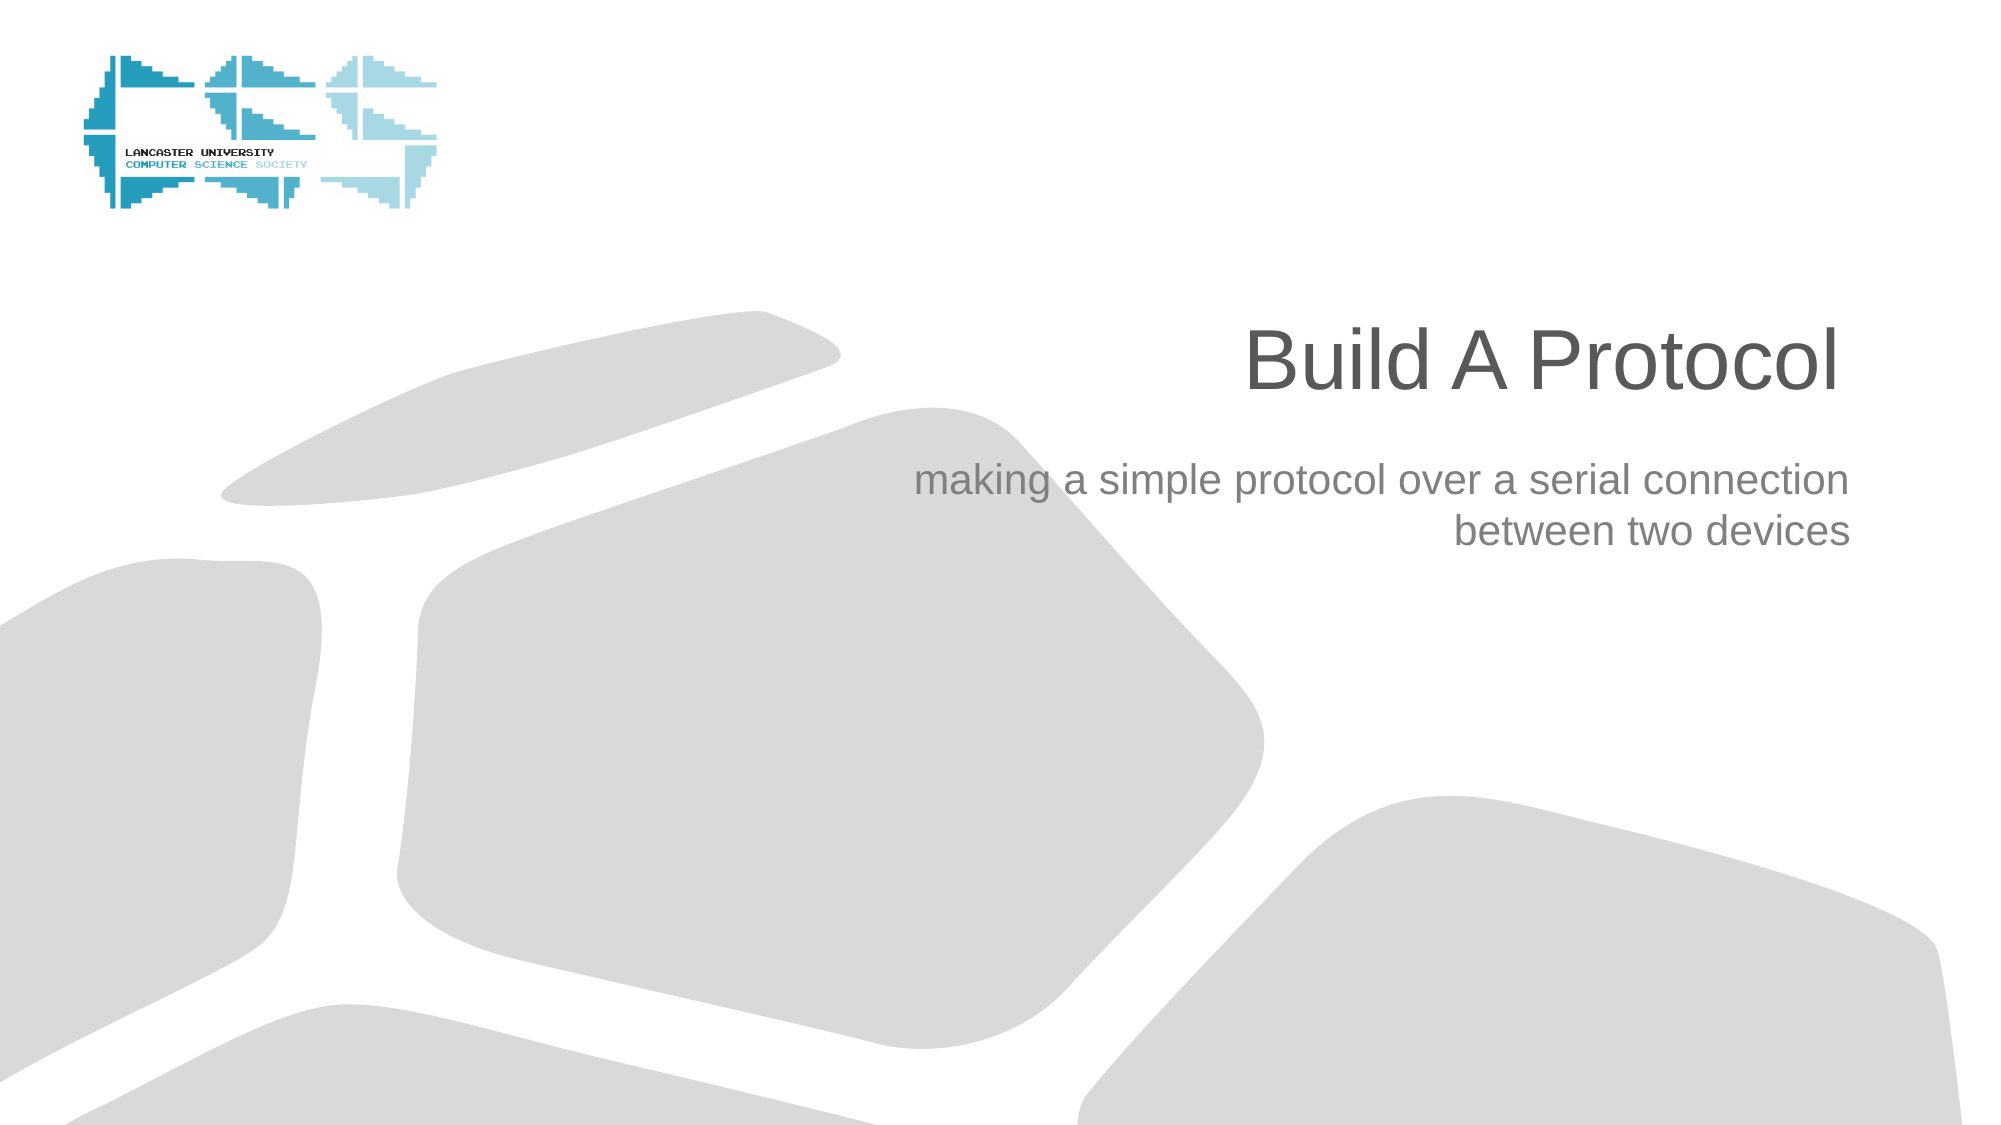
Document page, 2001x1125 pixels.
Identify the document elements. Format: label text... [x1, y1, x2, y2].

subtitle making a simple protocol over a serial connection between two devices [763, 444, 1867, 563]
picture [72, 44, 447, 219]
title Build A Protocol [753, 296, 1857, 415]
